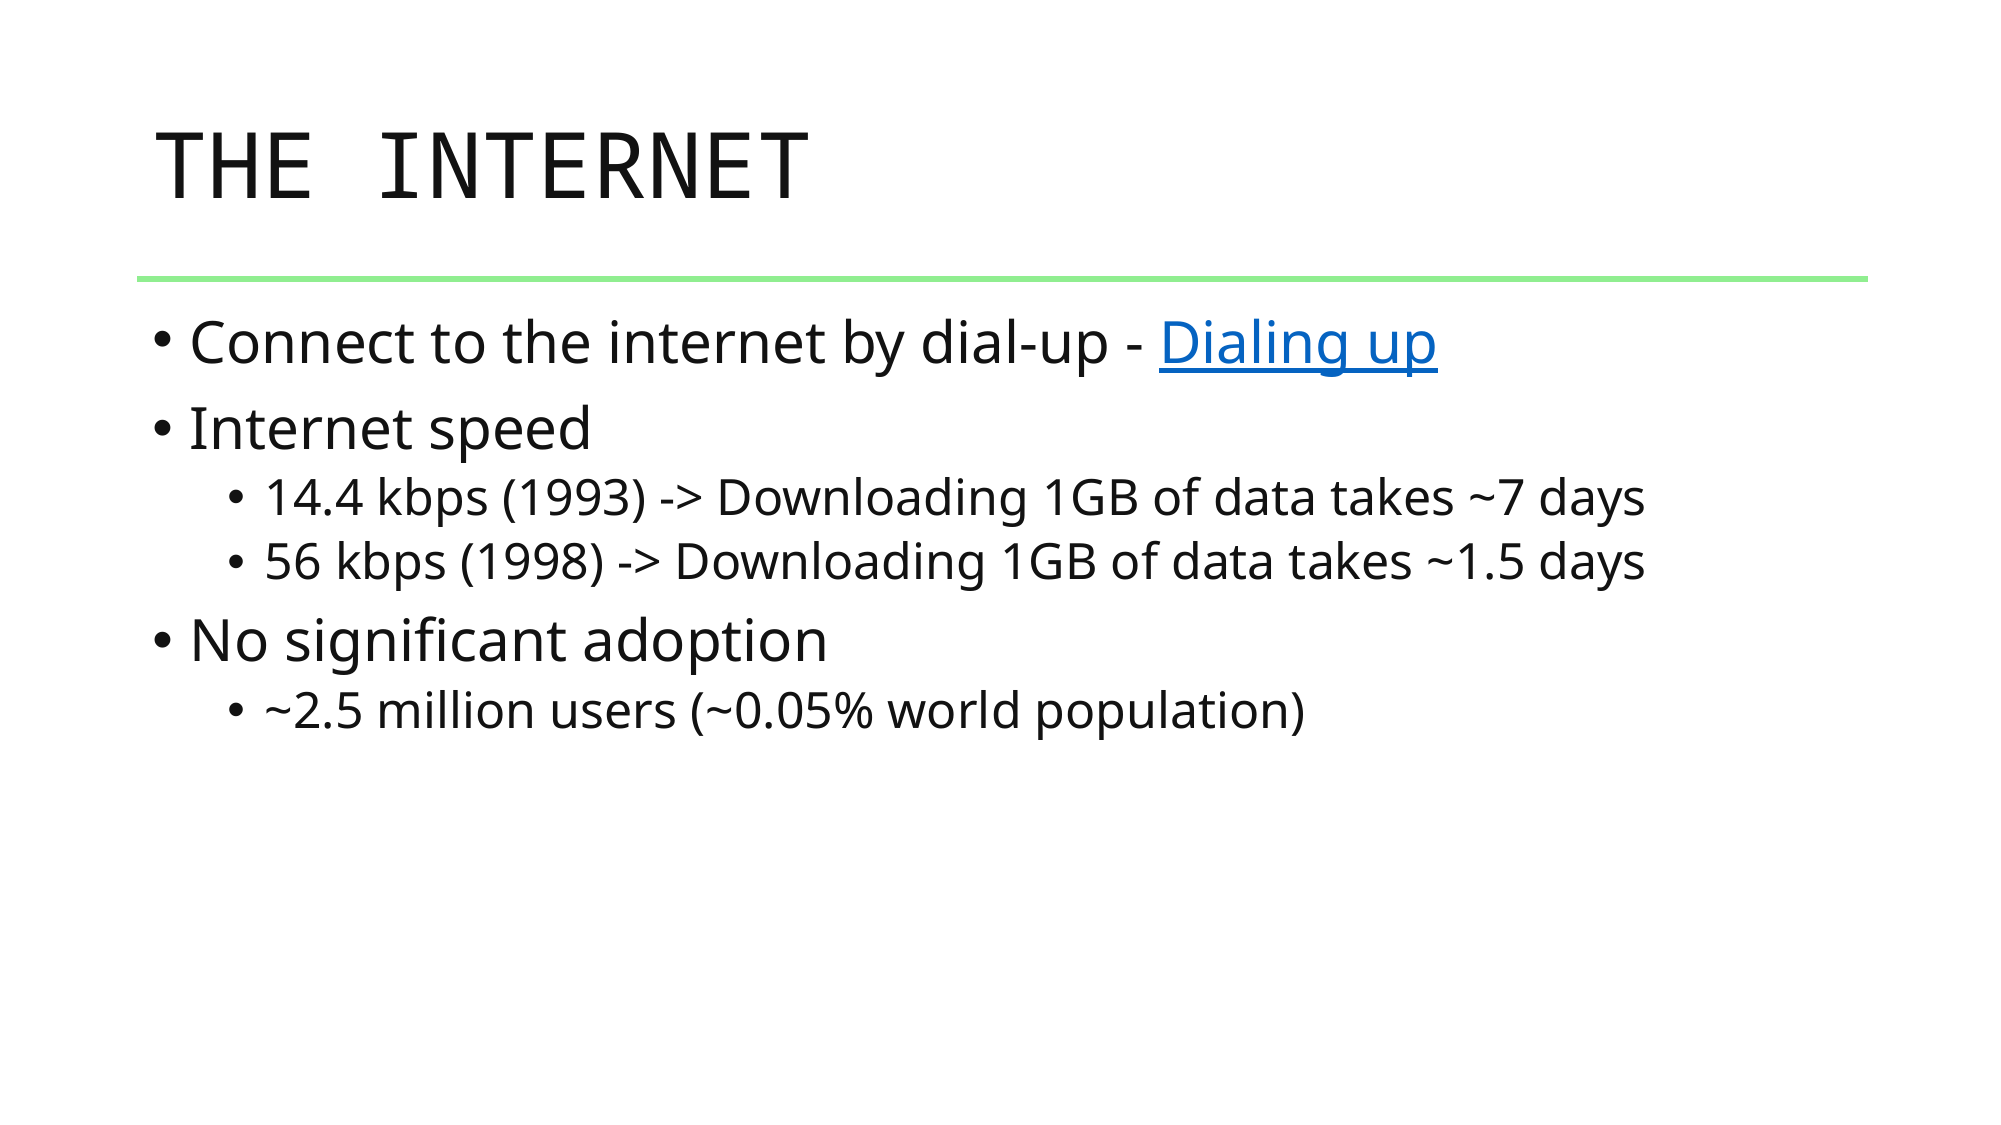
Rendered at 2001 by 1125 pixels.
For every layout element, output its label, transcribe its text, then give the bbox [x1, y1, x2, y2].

title THE INTERNET [137, 59, 1863, 278]
list Connect to the internet by dial-up - Dialing up Internet speed 14.4 kbps (1993) -> Downloading 1GB of data takes ~7 days 56 kbps (1998) -> Downloading 1GB of data takes ~1.5 days No significant adoption ~2.5 million users (~0.05% world population) [137, 299, 1863, 1014]
